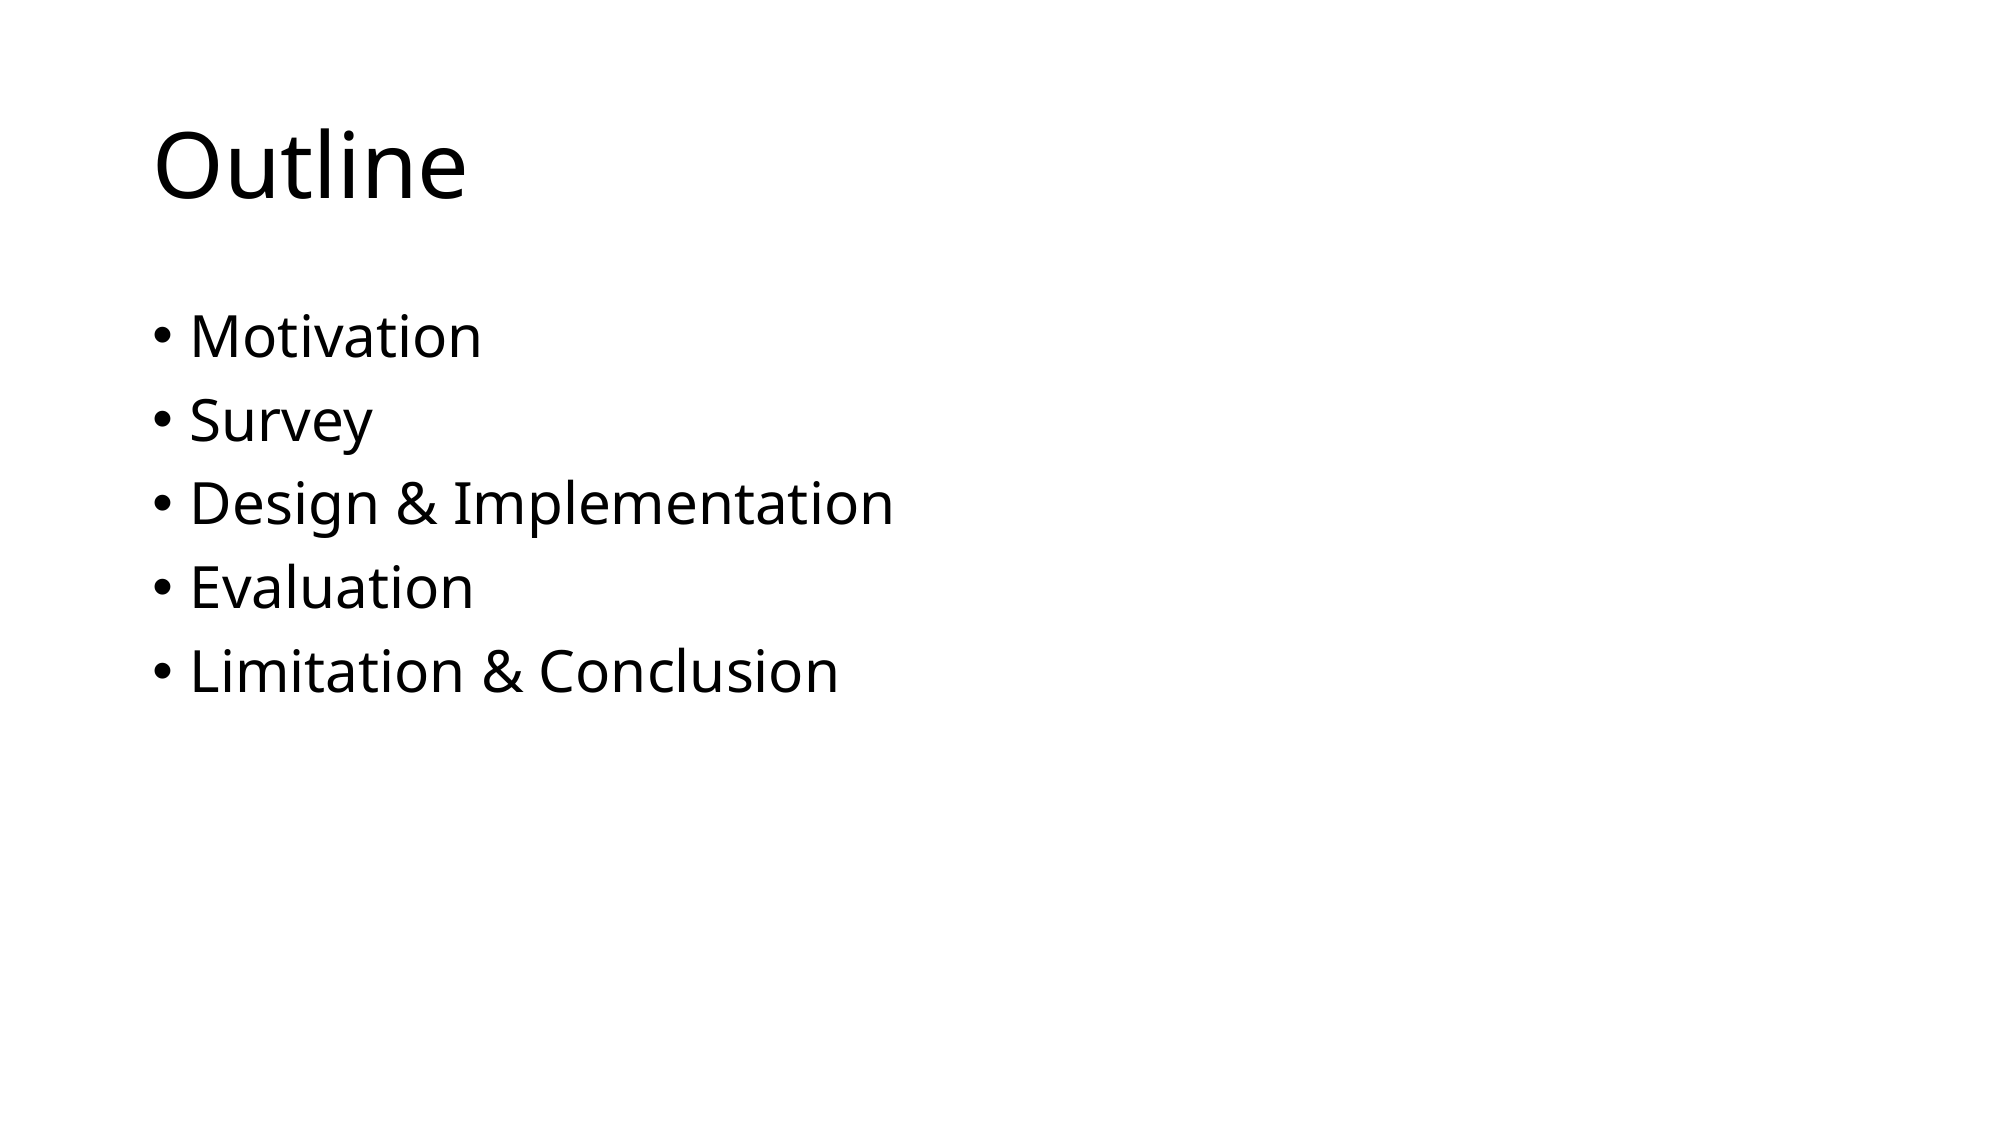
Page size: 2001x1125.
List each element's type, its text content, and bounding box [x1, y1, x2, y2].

title Outline [137, 59, 1863, 278]
list Motivation Survey Design & Implementation Evaluation Limitation & Conclusion [137, 299, 1863, 1014]
